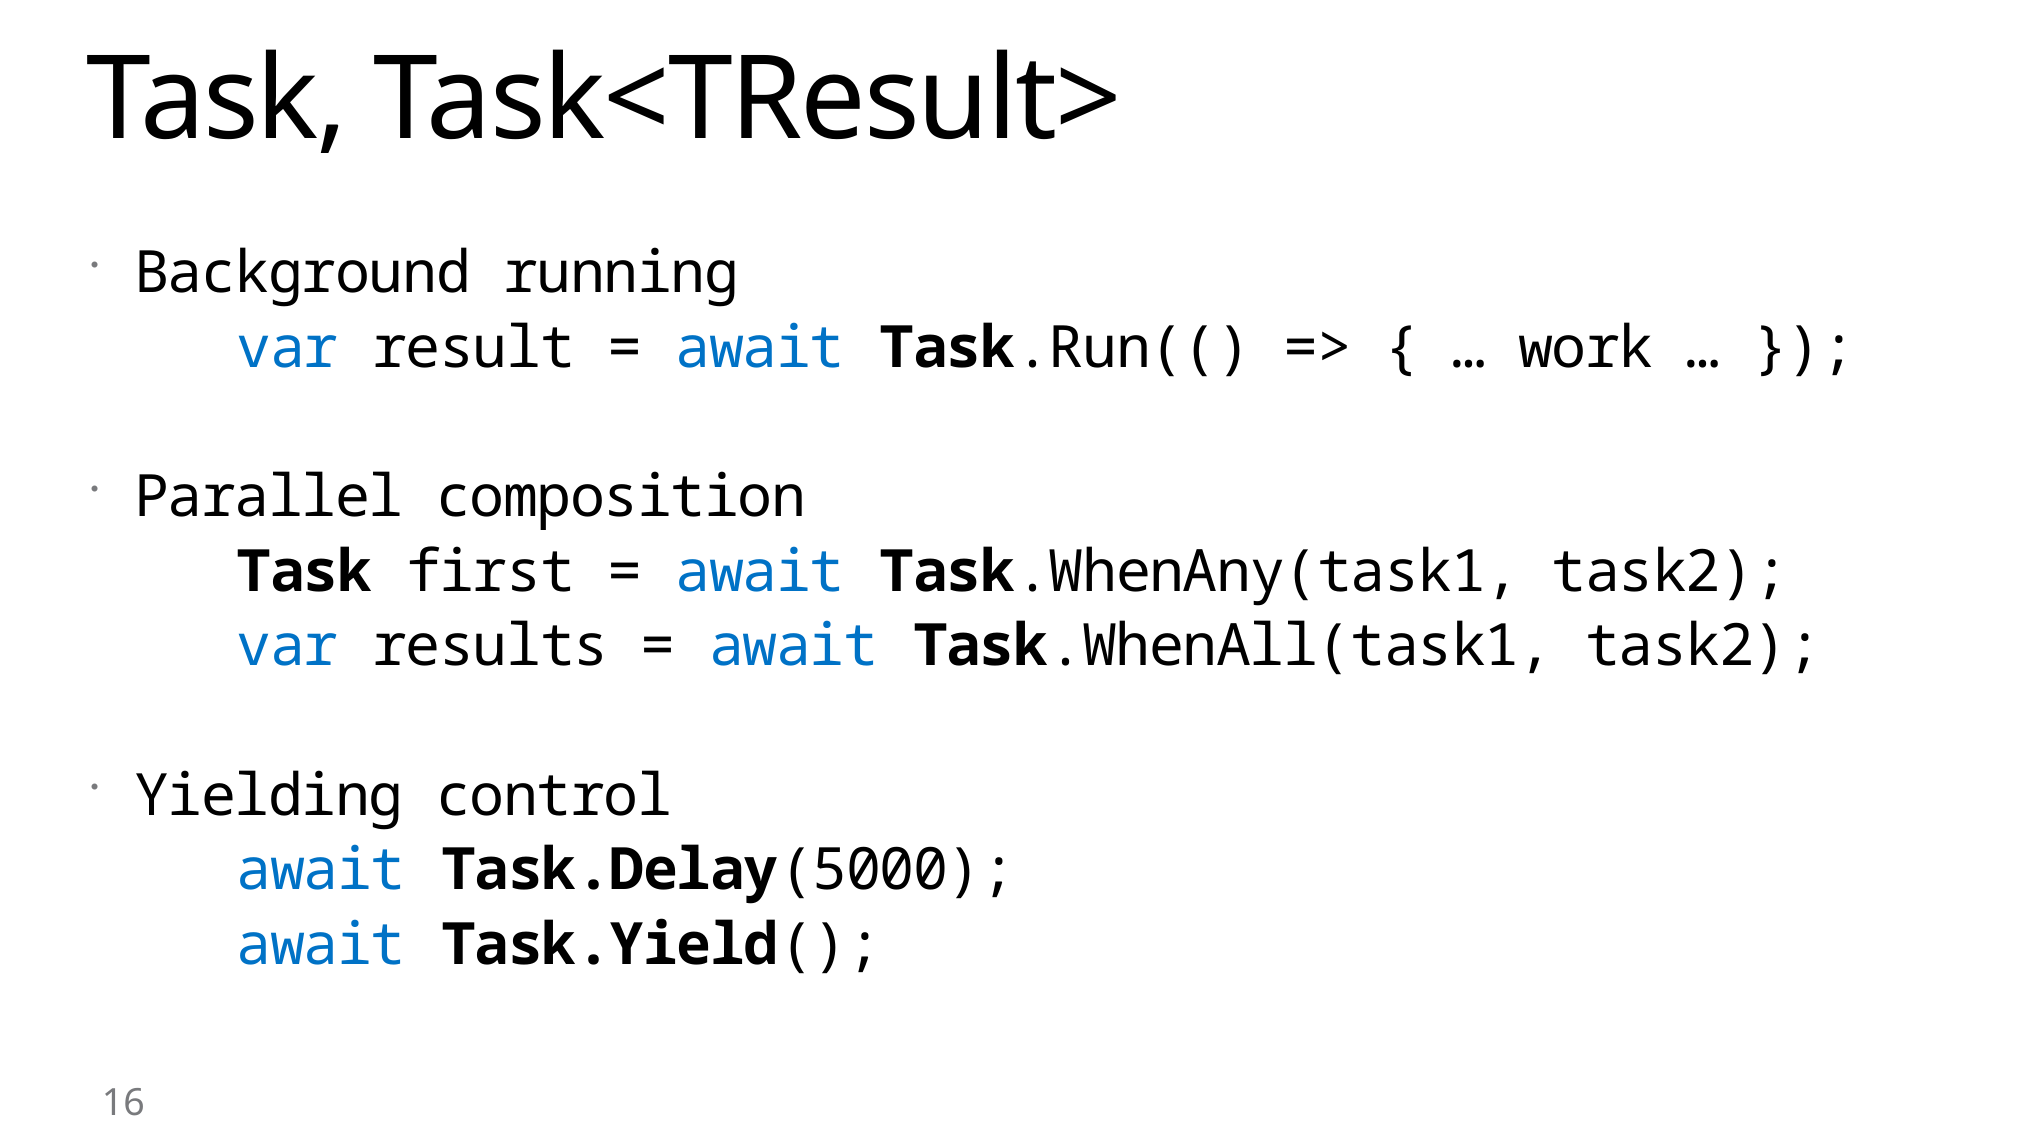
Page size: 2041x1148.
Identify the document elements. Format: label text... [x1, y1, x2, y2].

title Task, Task<TResult> [86, 38, 1953, 164]
list Background running var result = await Task.Run(() => { … work … }); Parallel composition Task first = await Task.WhenAny(task1, task2); var results = await Task.WhenAll(task1, task2); Yielding control await Task.Delay(5000); await Task.Yield(); [86, 242, 1953, 1071]
slide_number 16 [87, 1070, 181, 1108]
